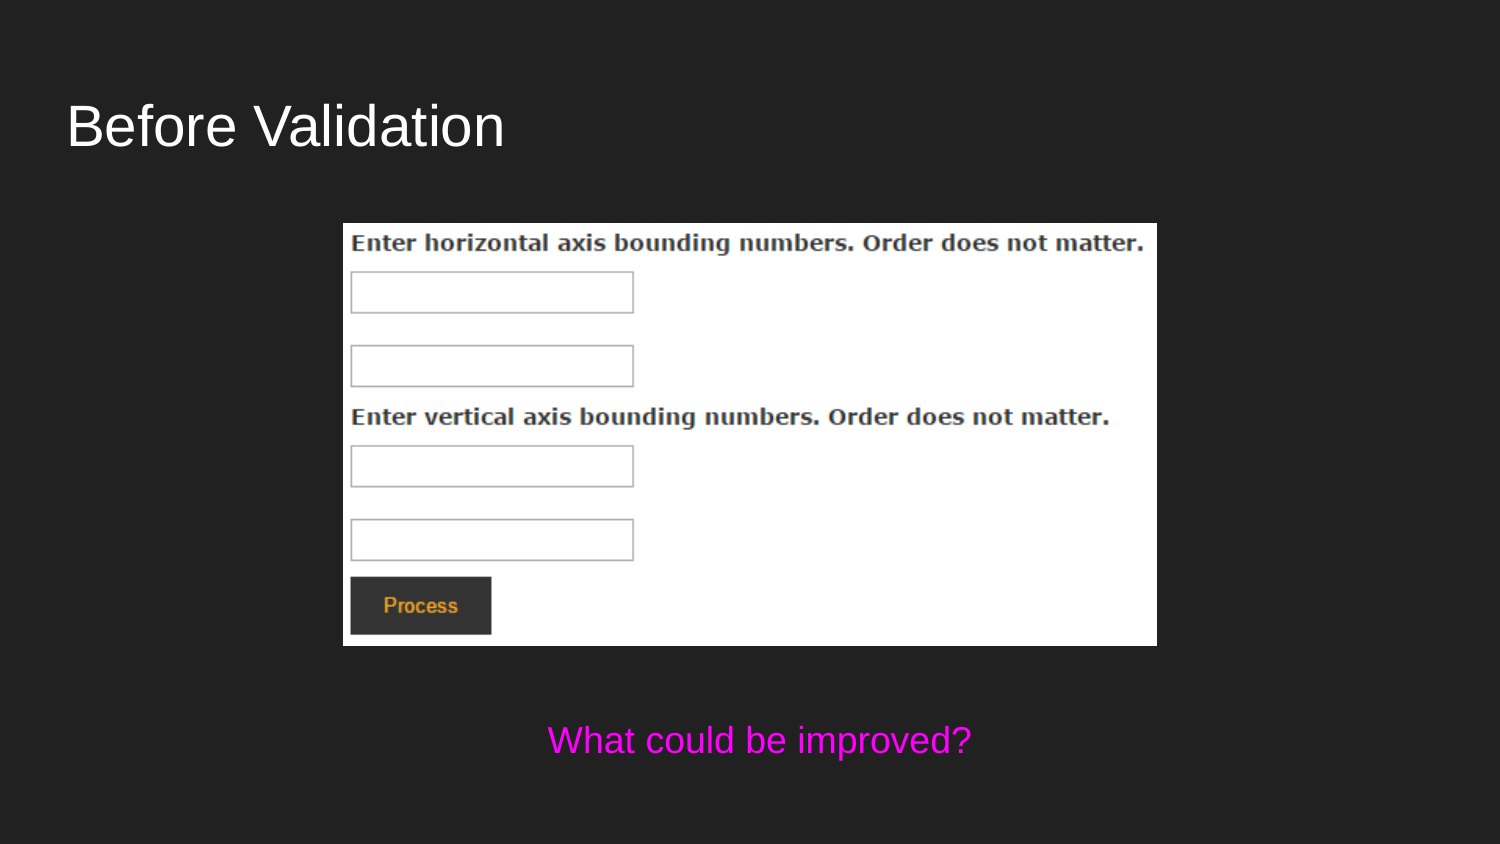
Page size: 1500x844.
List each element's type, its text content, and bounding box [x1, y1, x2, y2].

picture [343, 223, 1157, 646]
text_box What could be improved? [139, 700, 1380, 808]
title Before Validation [51, 72, 1449, 167]
